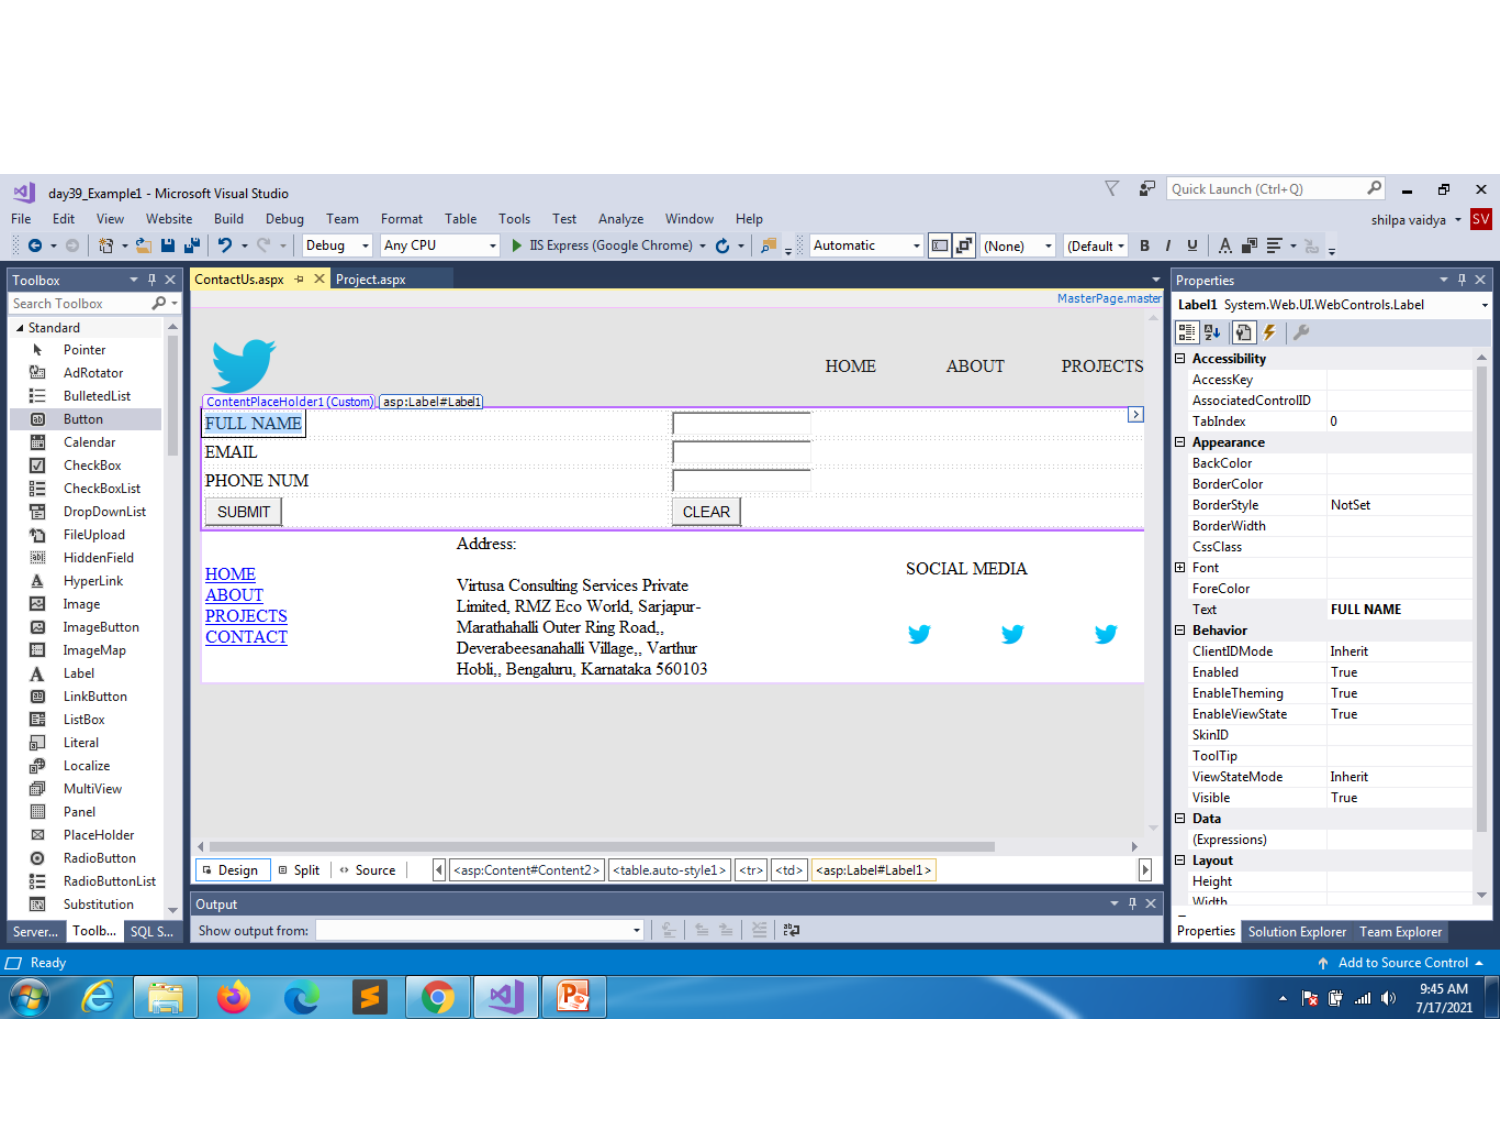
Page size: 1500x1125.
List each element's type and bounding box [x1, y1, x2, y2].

picture [0, 174, 1500, 1019]
